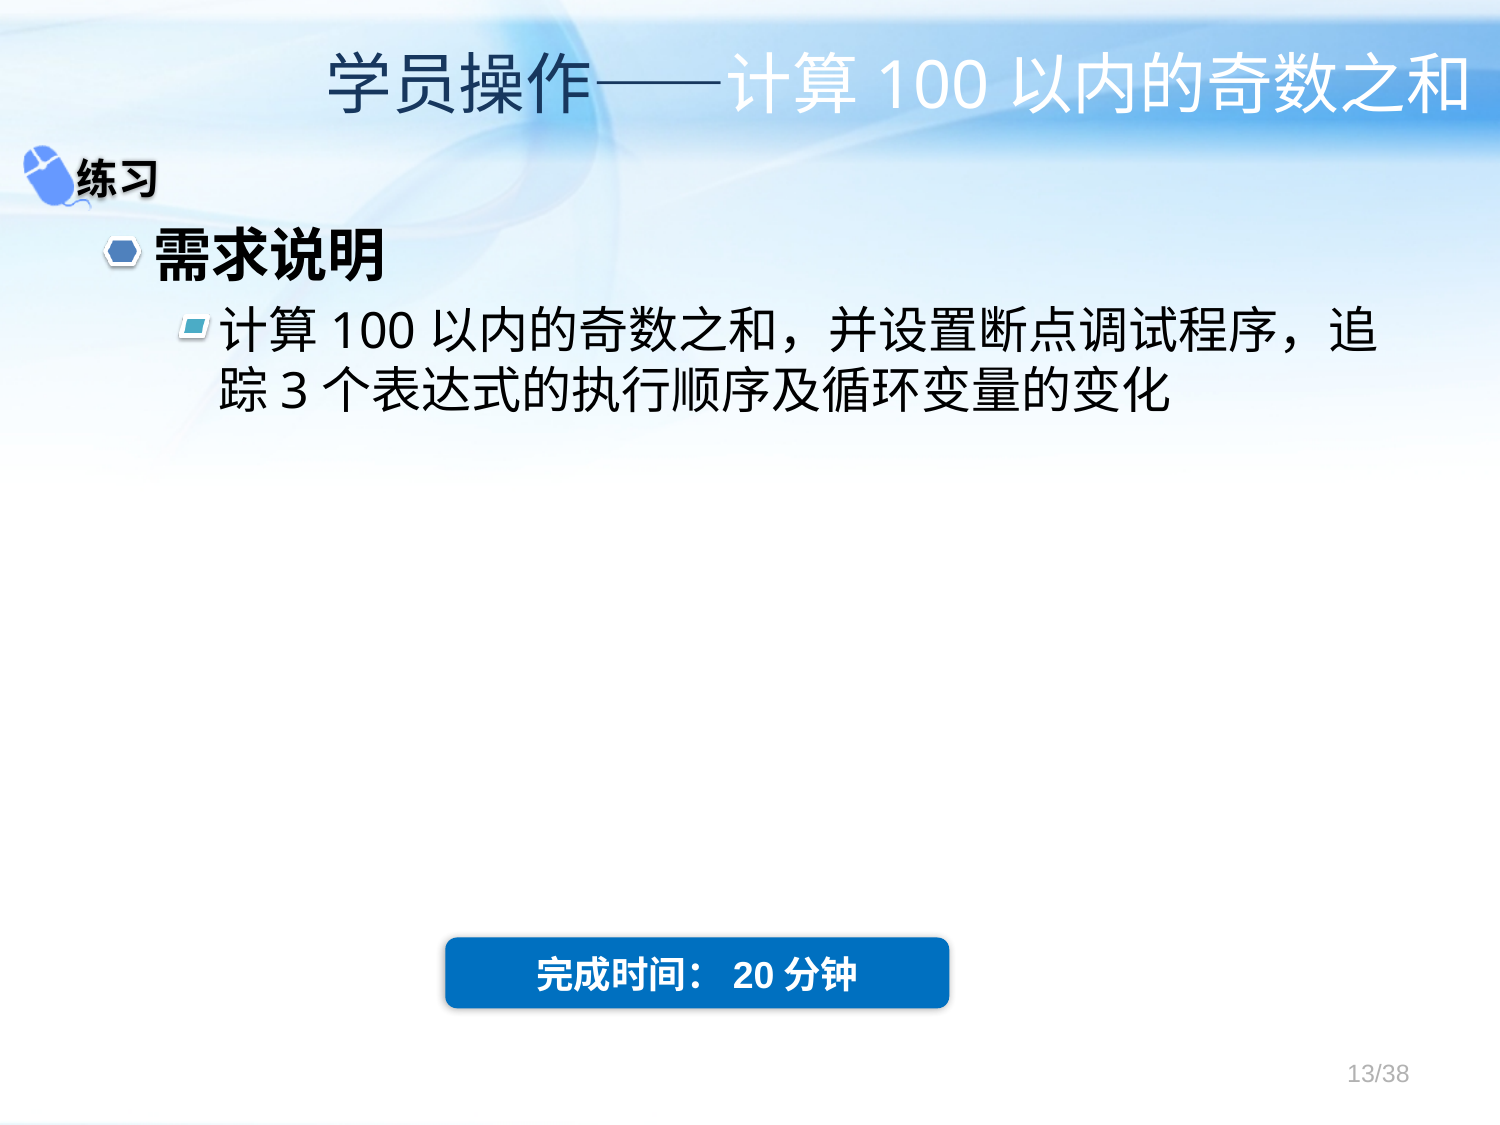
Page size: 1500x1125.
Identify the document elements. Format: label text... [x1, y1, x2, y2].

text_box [445, 937, 950, 1009]
title 学员操作——计算100以内的奇数之和 [278, 35, 1489, 129]
slide_number /38 [1074, 1042, 1425, 1103]
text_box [23, 144, 176, 212]
picture [0, 0, 1500, 1125]
list 需求说明 计算100以内的奇数之和，并设置断点调试程序，追踪3个表达式的执行顺序及循环变量的变化 [82, 210, 1432, 1020]
